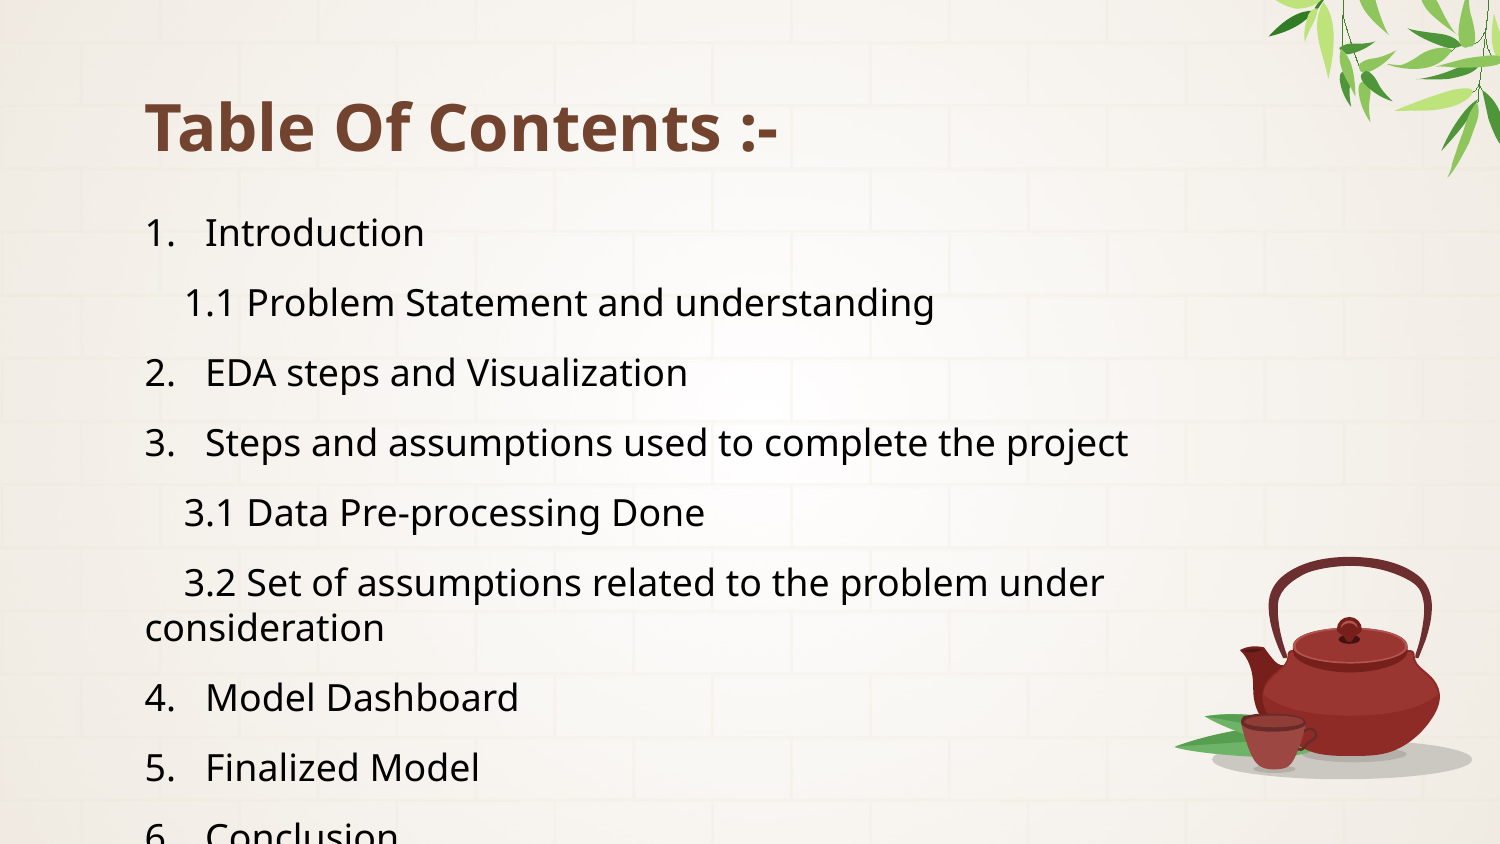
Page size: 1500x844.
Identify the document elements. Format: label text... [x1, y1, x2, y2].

list 1. Introduction 1.1 Problem Statement and understanding 2. EDA steps and Visualization 3. Steps and assumptions used to complete the project 3.1 Data Pre-processing Done 3.2 Set of assumptions related to the problem under consideration 4. Model Dashboard 5. Finalized Model 6. Conclusion [129, 201, 1269, 711]
picture [0, 0, 1500, 844]
title Table Of Contents :- [129, 78, 1269, 172]
